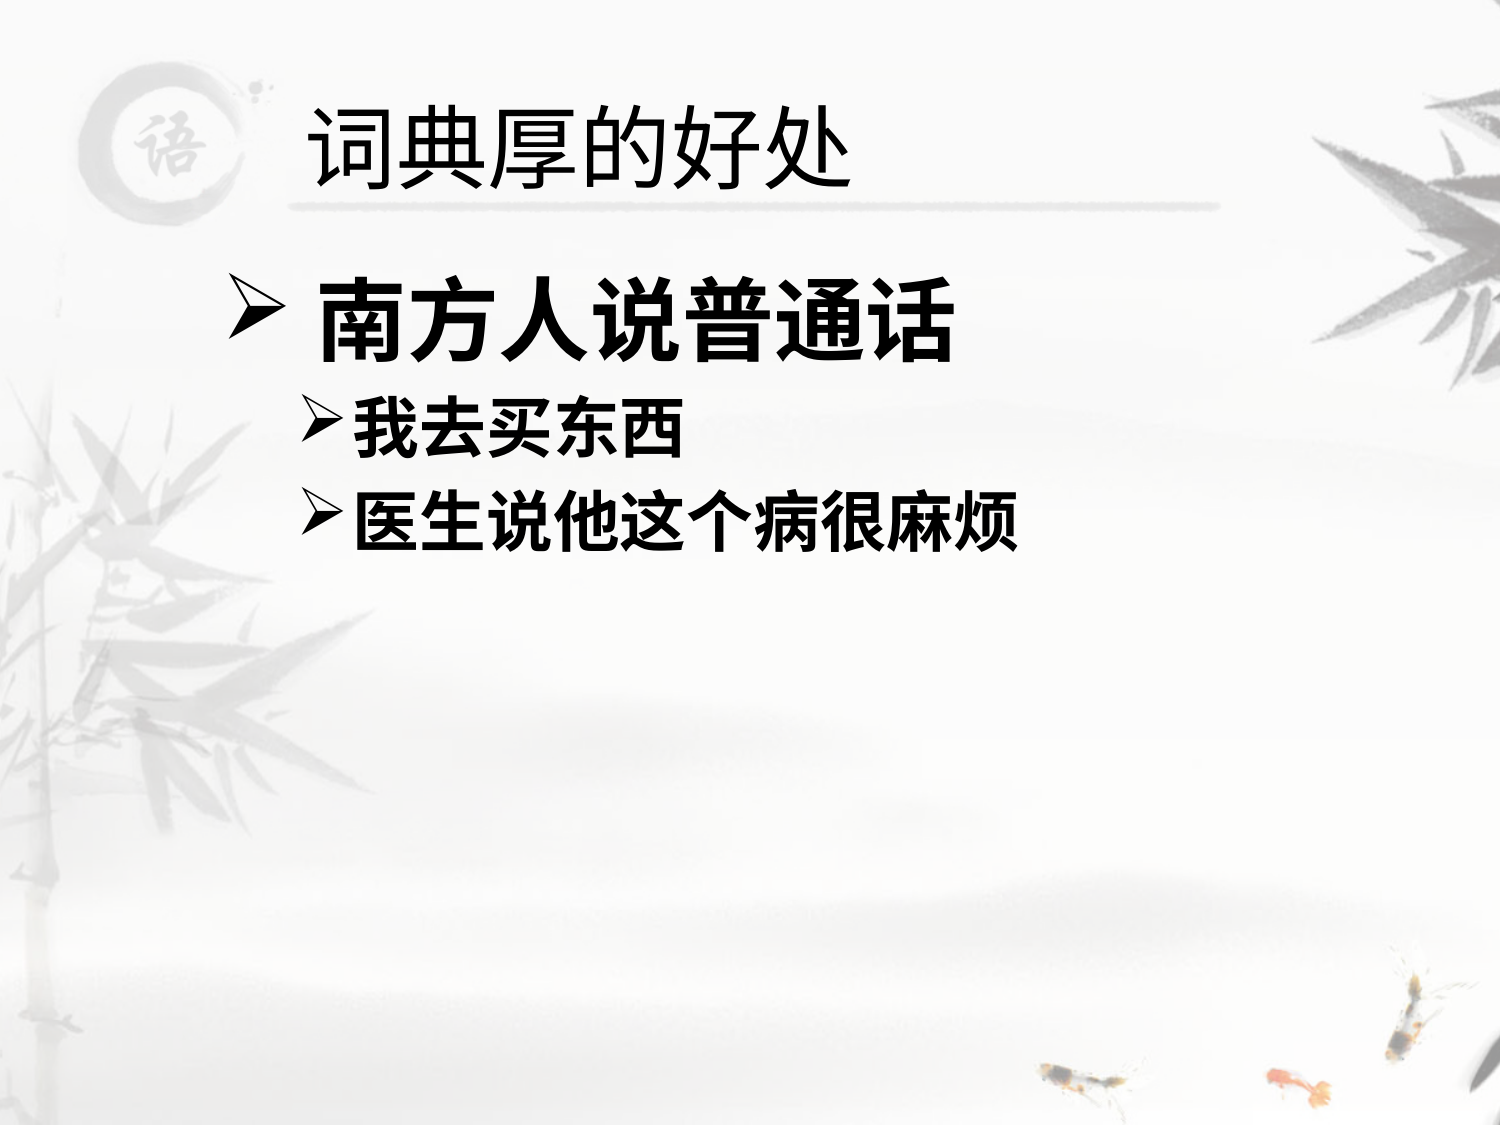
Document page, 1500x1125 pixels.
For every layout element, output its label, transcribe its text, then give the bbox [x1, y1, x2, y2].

list 南方人说普通话 我去买东西 医生说他这个病很麻烦 [206, 255, 1376, 1024]
title 词典厚的好处 [289, 66, 1306, 209]
